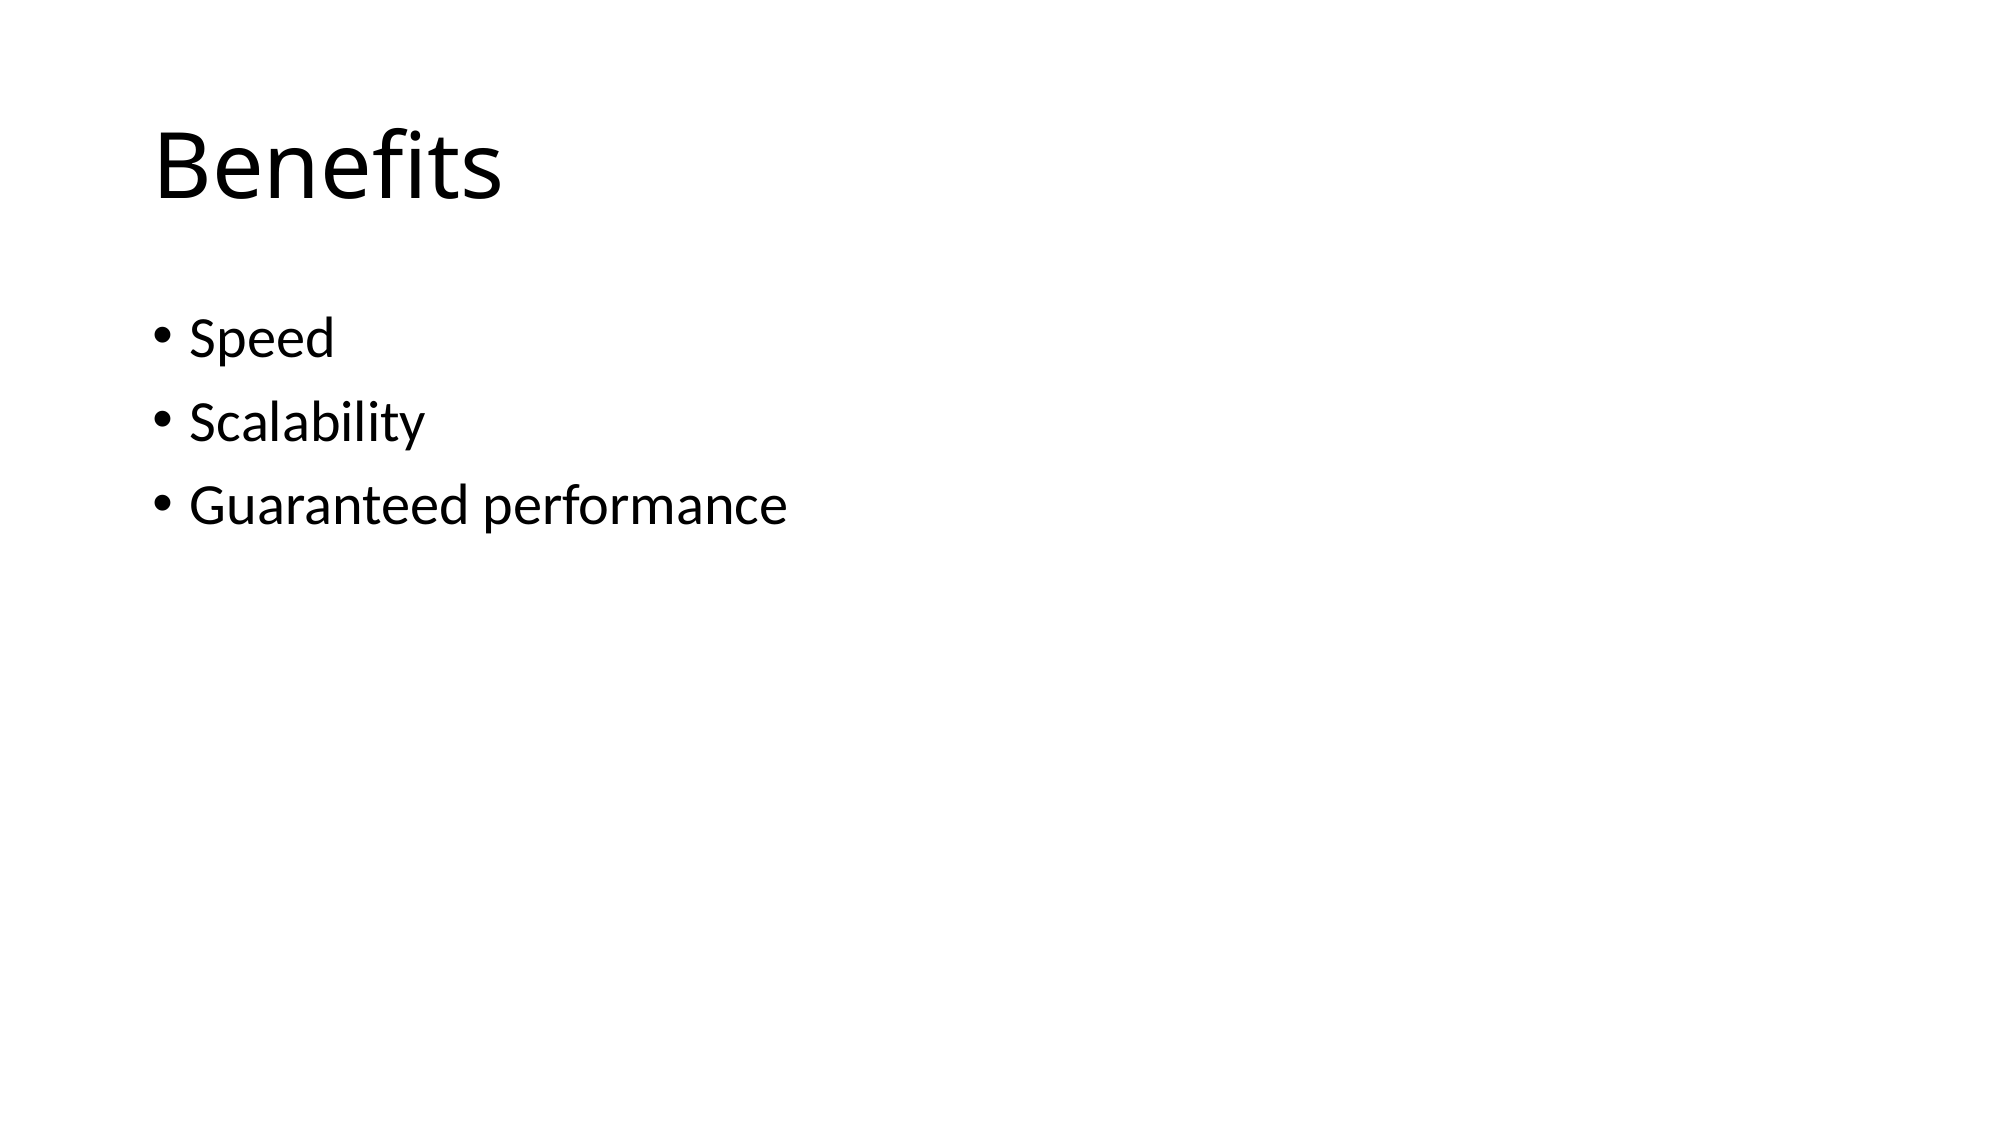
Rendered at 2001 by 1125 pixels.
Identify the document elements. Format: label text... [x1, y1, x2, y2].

list Speed Scalability Guaranteed performance [137, 299, 1863, 1014]
title Benefits [137, 59, 1863, 278]
